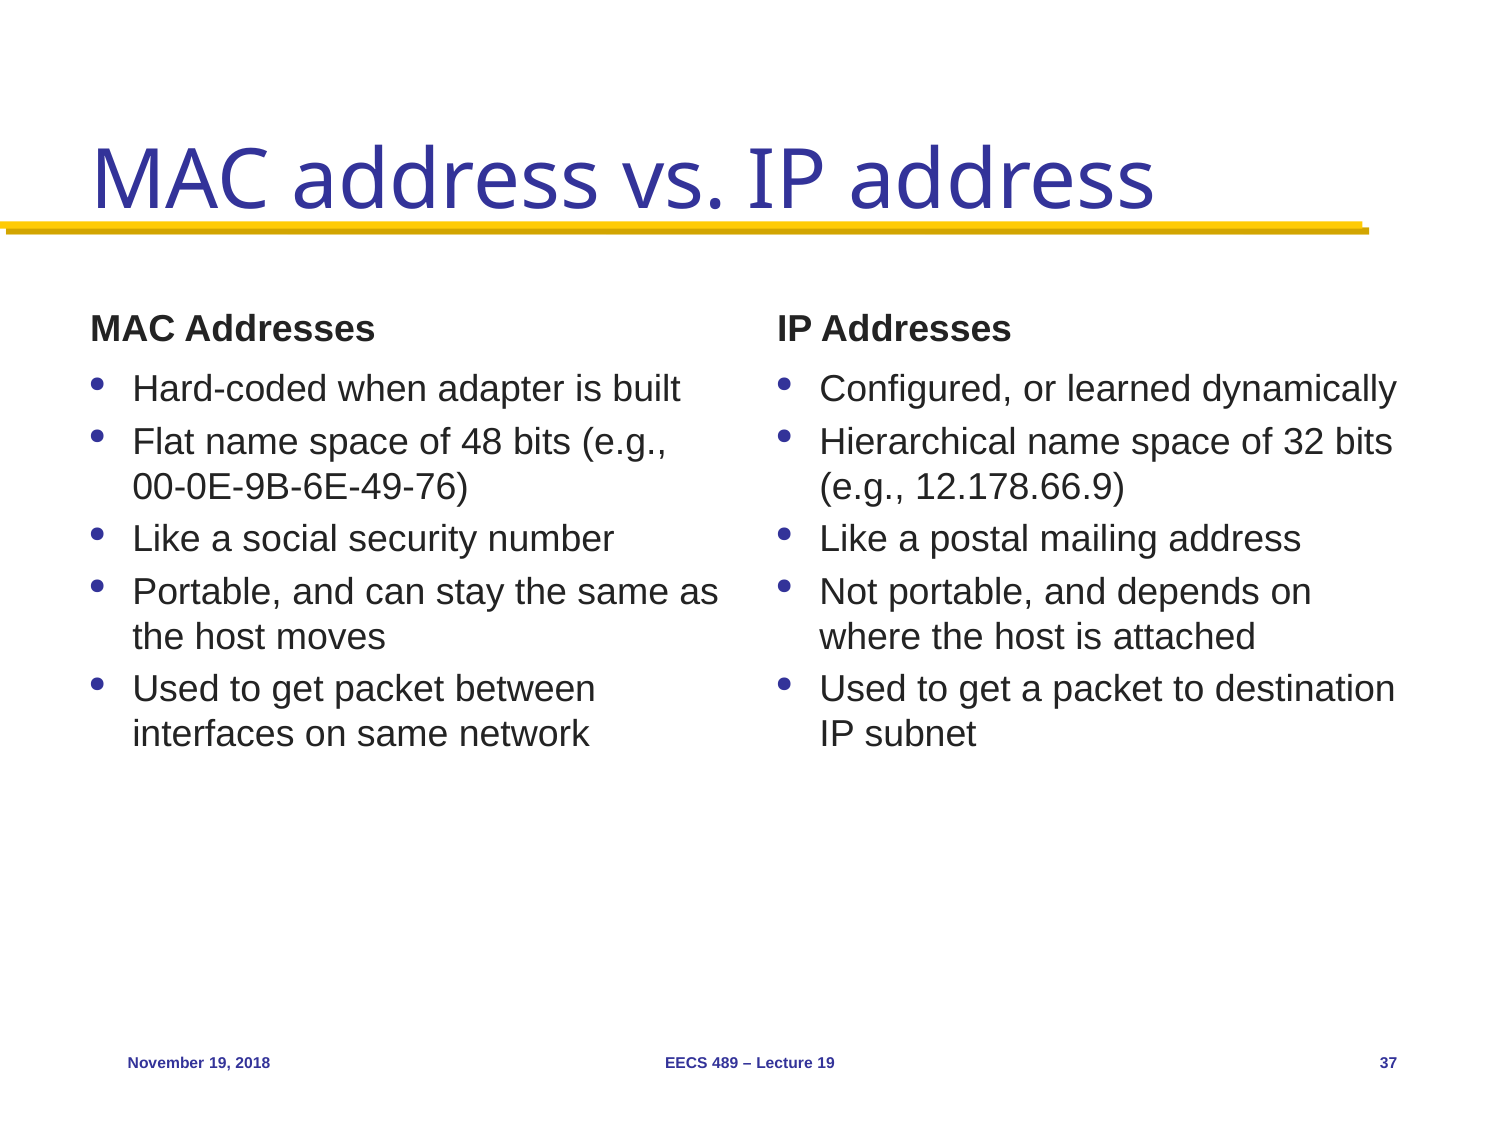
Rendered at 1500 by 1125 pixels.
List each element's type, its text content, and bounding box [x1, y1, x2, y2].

list Configured, or learned dynamically Hierarchical name space of 32 bits (e.g., 12.178.66.9) Like a postal mailing address Not portable, and depends on where the host is attached Used to get a packet to destination IP subnet [761, 356, 1425, 1005]
footer EECS 489 – Lecture 19 [512, 1024, 988, 1101]
slide_number 37 [1312, 1024, 1413, 1101]
list Hard-coded when adapter is built Flat name space of 48 bits (e.g., 00-0E-9B-6E-49-76) Like a social security number Portable, and can stay the same as the host moves Used to get packet between interfaces on same network [75, 356, 738, 1005]
list IP Addresses [761, 251, 1425, 356]
list MAC Addresses [75, 251, 738, 356]
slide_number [112, 1024, 426, 1101]
title MAC address vs. IP address [74, 44, 1426, 233]
